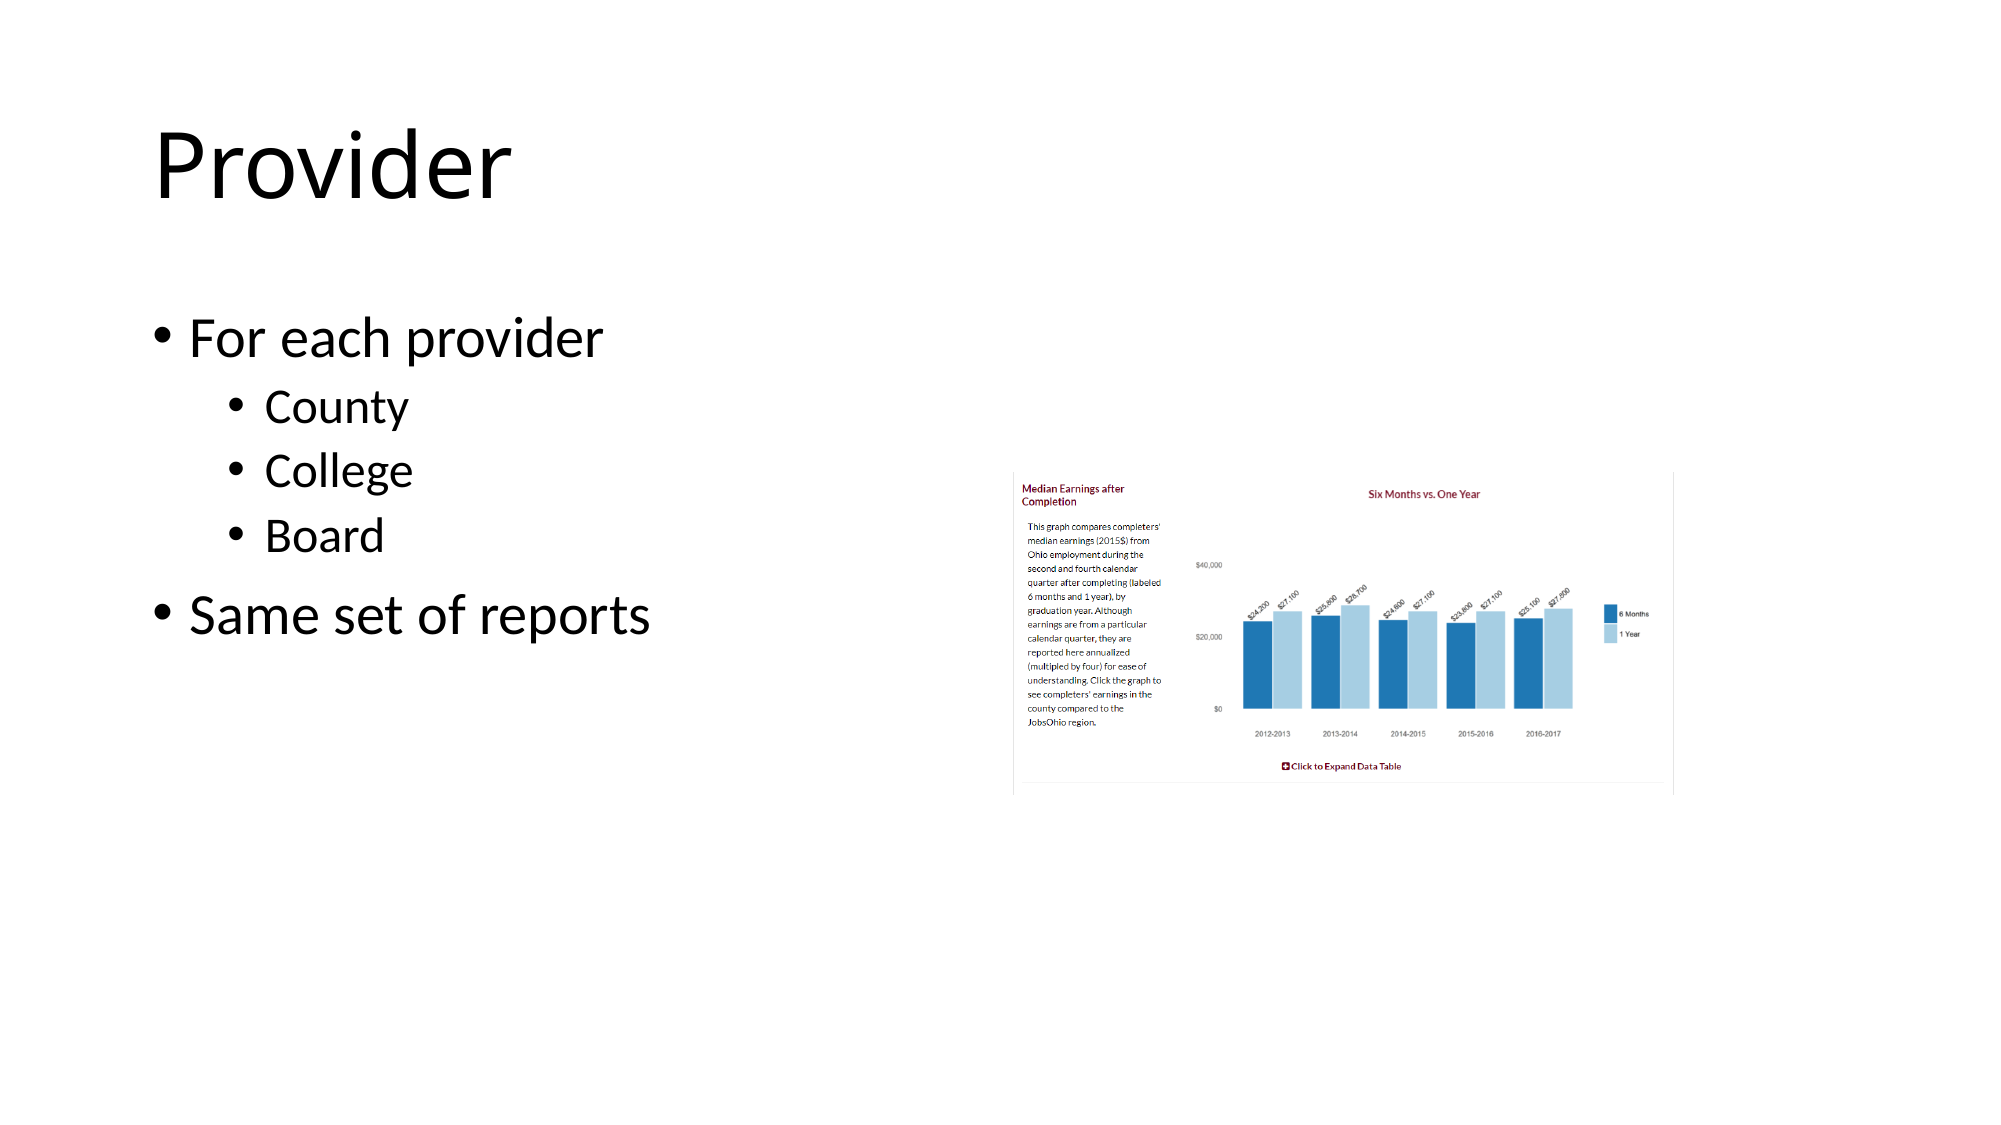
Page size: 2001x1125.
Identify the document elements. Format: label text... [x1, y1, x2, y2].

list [1012, 472, 1675, 795]
list For each provider County College Board Same set of reports [137, 299, 988, 1014]
title Provider [137, 59, 1863, 278]
